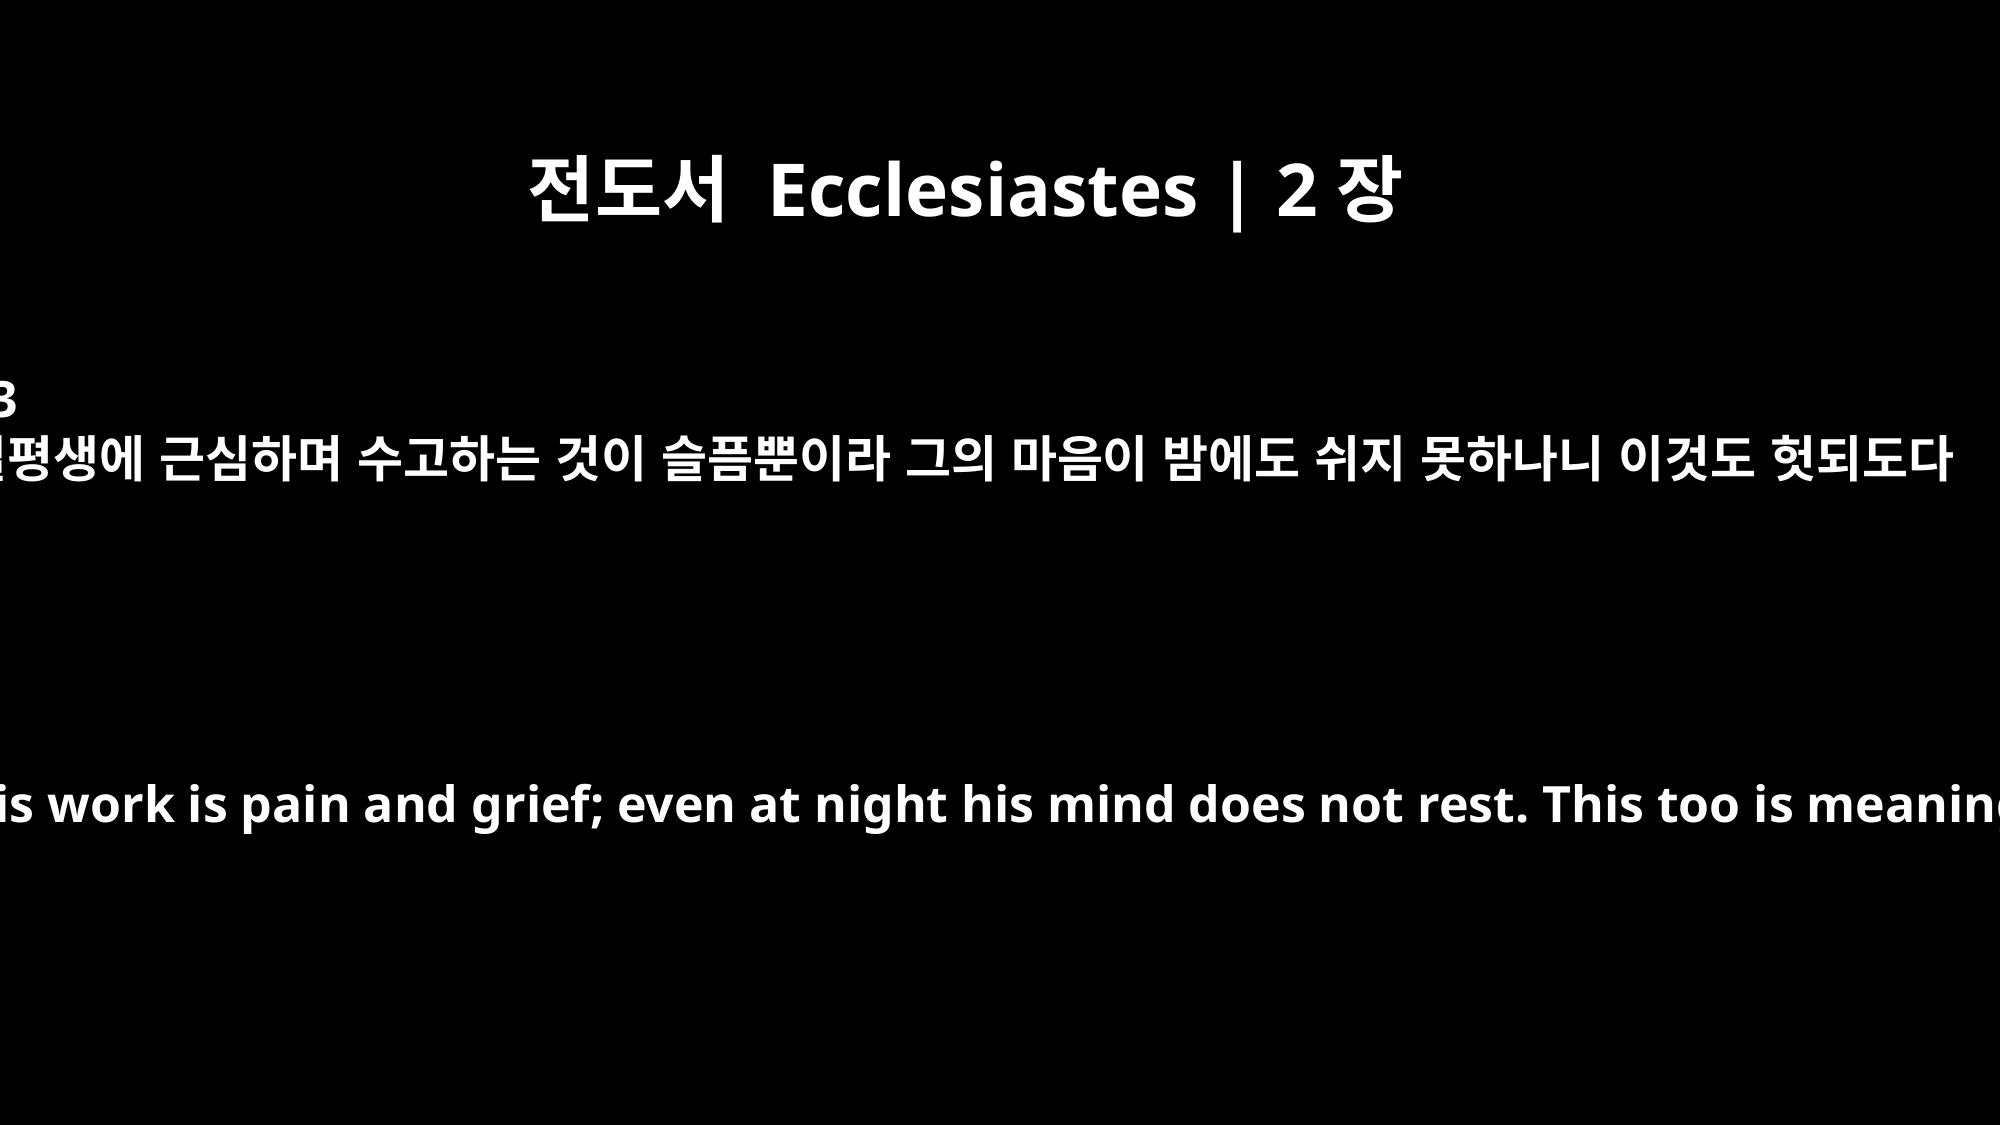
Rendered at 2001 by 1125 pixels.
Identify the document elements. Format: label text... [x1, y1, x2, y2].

text_box 전도서 Ecclesiastes | 2장 [513, 136, 1419, 239]
text_box All his days his work is pain and grief; even at night his mind does not rest. This too is meaningless. [0, 764, 2000, 840]
text_box 23 일평생에 근심하며 수고하는 것이 슬픔뿐이라 그의 마음이 밤에도 쉬지 못하나니 이것도 헛되도다 [0, 359, 1971, 495]
